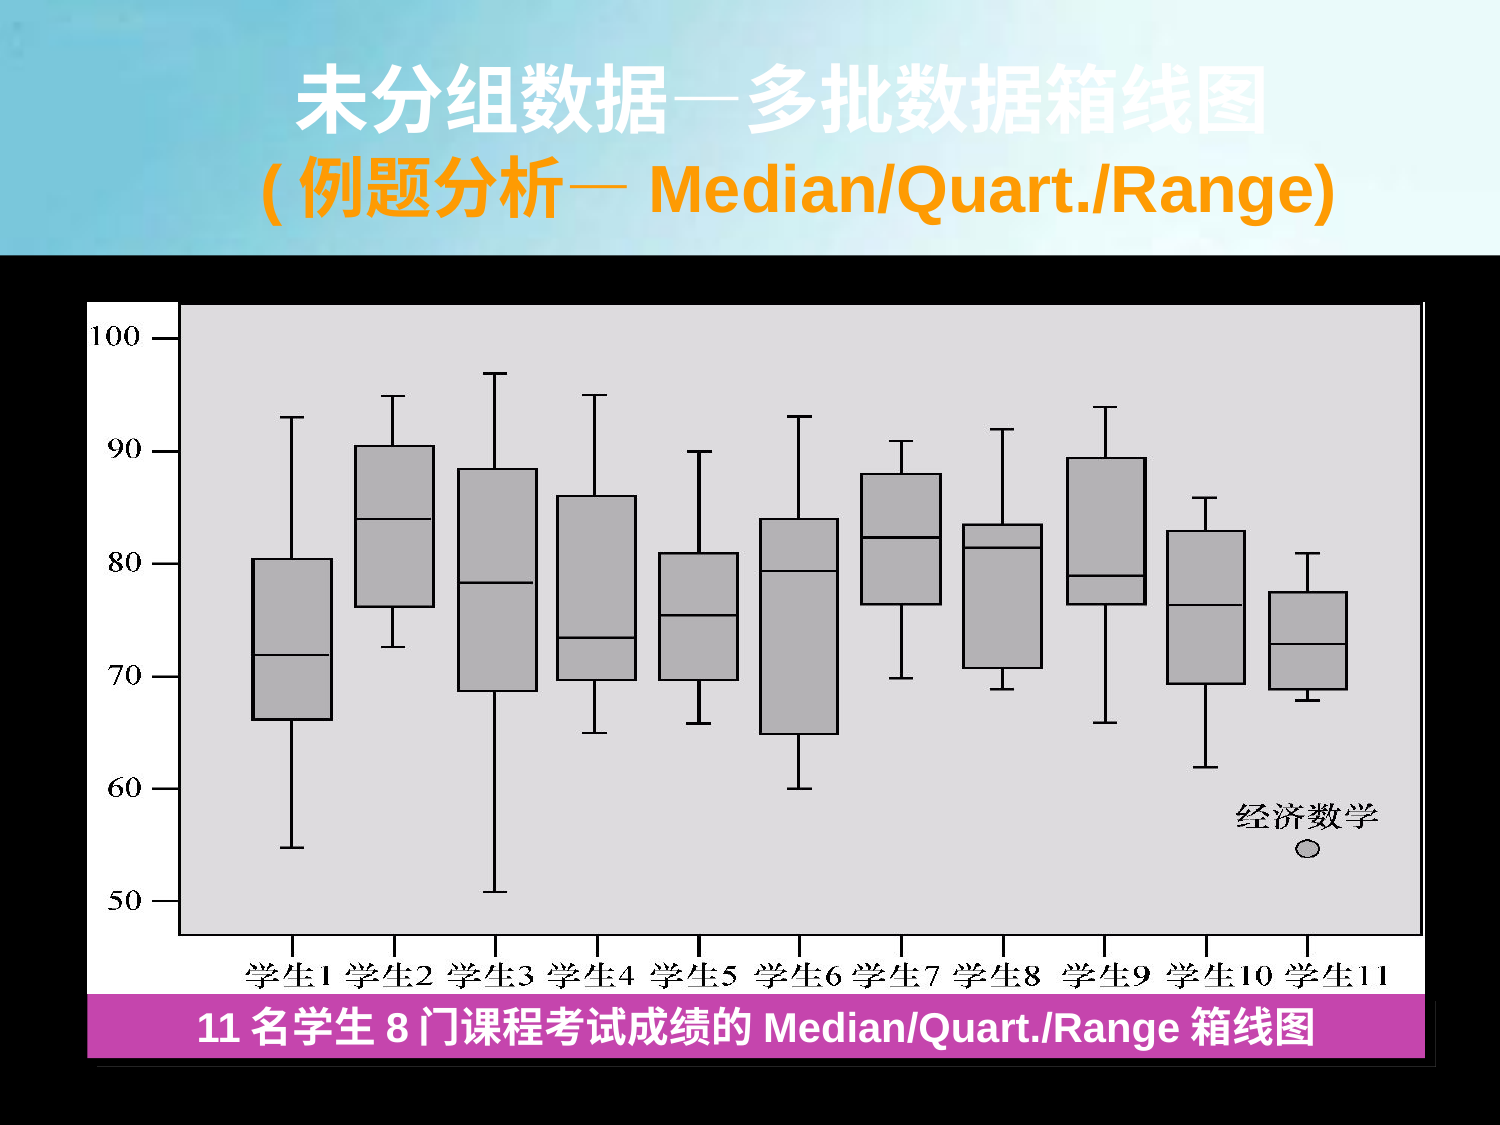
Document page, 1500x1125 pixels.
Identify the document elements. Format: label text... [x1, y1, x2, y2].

picture [0, 0, 1500, 255]
text_box [0, 255, 1500, 1125]
text_box 11名学生8门课程考试成绩的Median/Quart./Range箱线图 [87, 994, 1425, 1059]
picture [87, 302, 1425, 994]
title 未分组数据—多批数据箱线图 (例题分析—Median/Quart./Range) [206, 56, 1357, 232]
